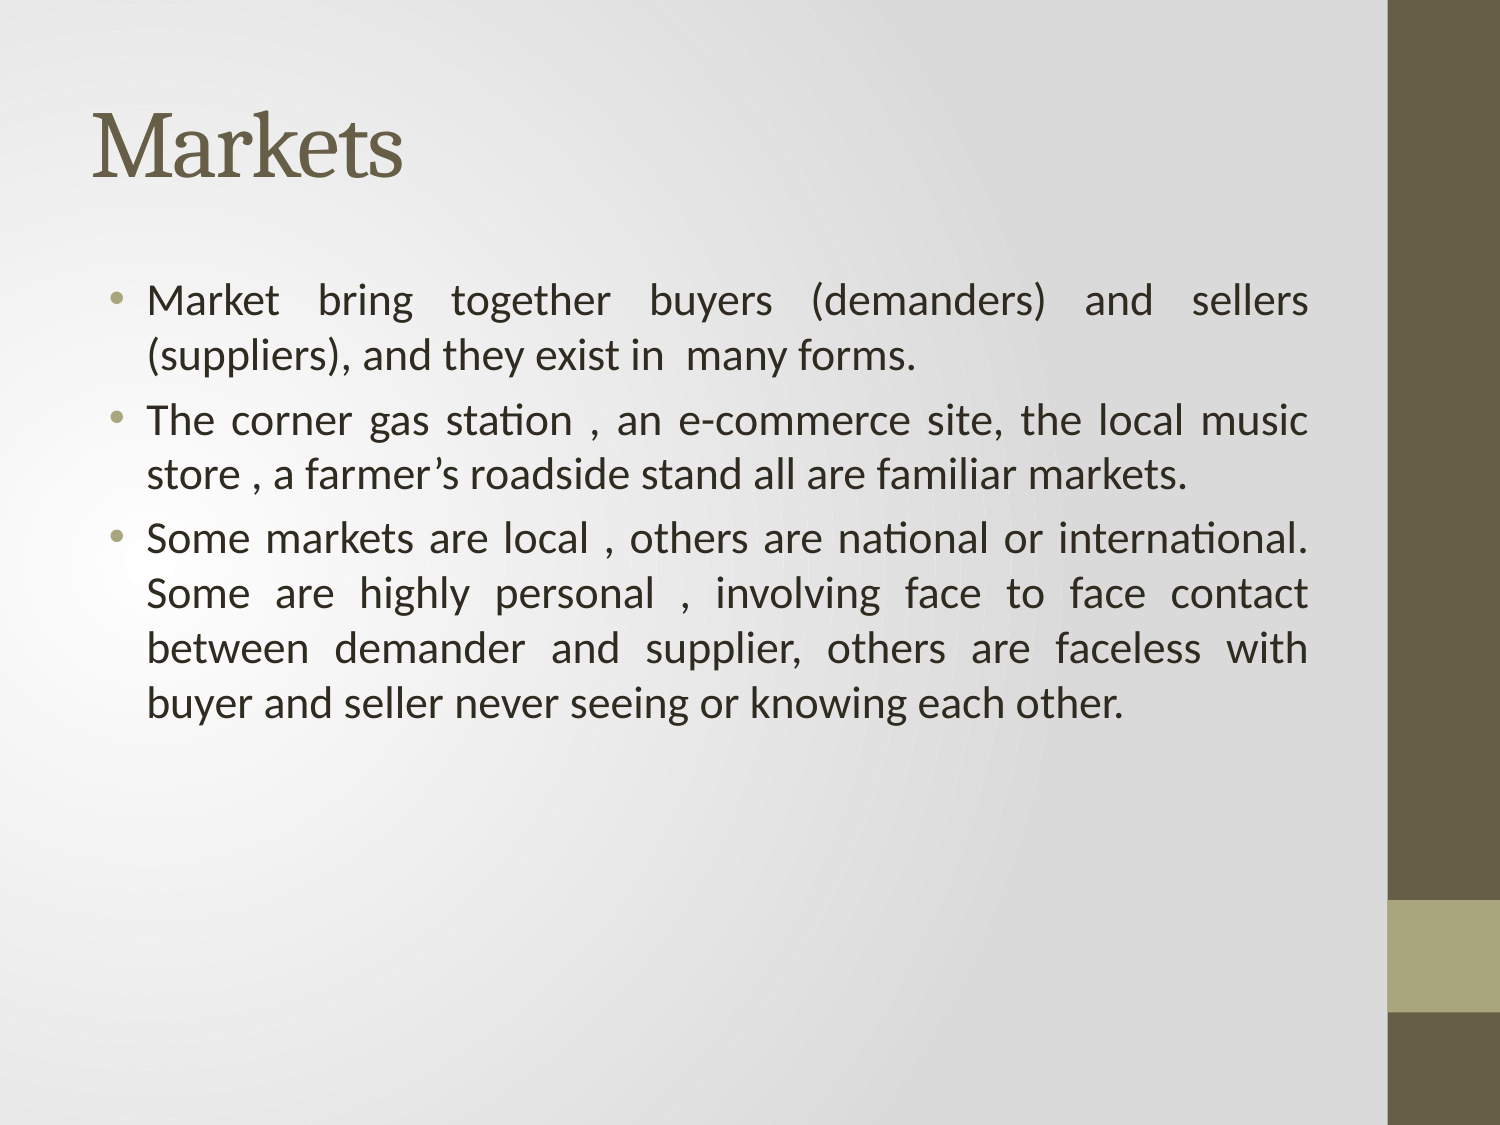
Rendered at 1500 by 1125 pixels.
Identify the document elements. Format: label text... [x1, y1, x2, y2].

title Markets [75, 45, 1325, 233]
list Market bring together buyers (demanders) and sellers (suppliers), and they exist in many forms. The corner gas station , an e-commerce site, the local music store , a farmer’s roadside stand all are familiar markets. Some markets are local , others are national or international. Some are highly personal , involving face to face contact between demander and supplier, others are faceless with buyer and seller never seeing or knowing each other. [75, 262, 1325, 1050]
